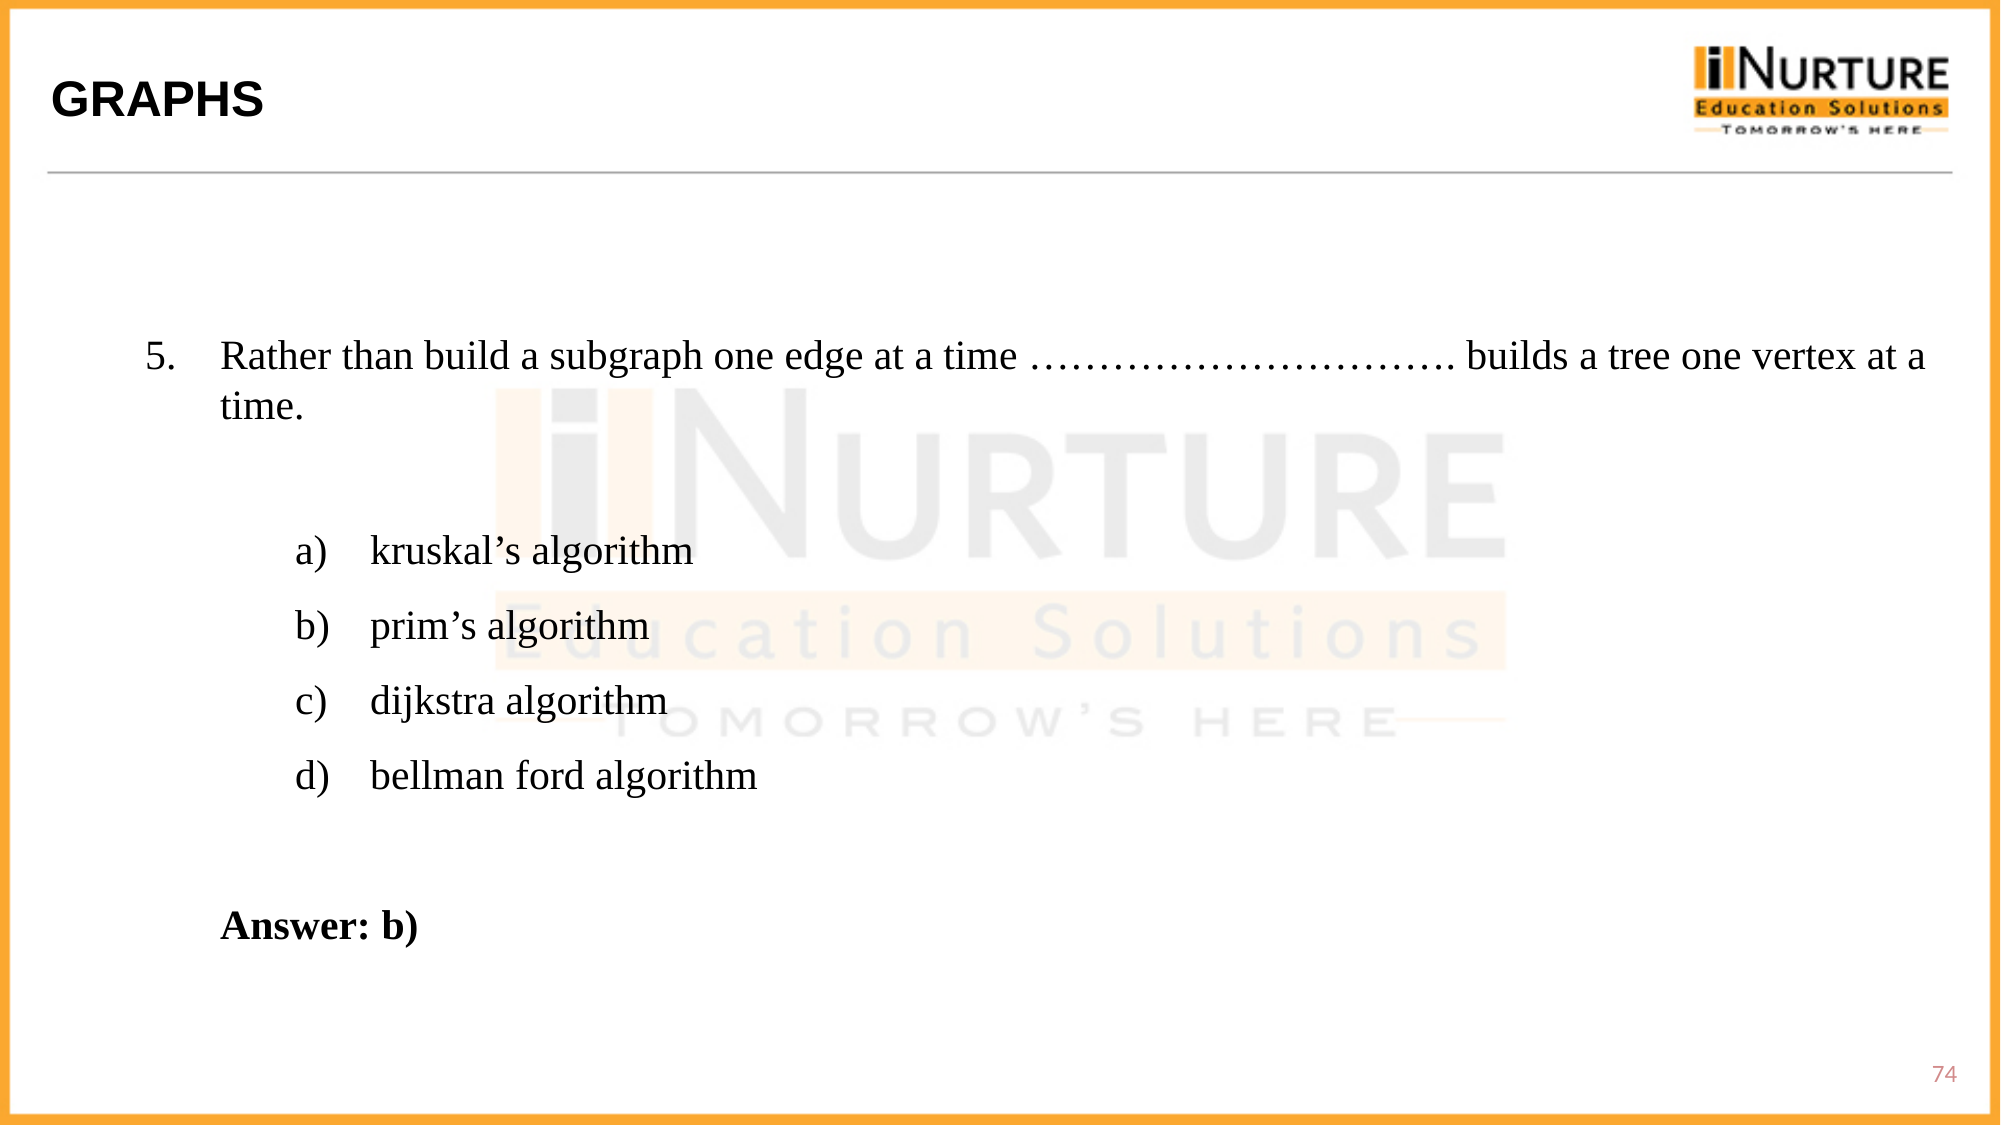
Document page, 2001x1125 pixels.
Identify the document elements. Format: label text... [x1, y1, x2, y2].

picture [0, 0, 2001, 1125]
text_box GRAPHS [33, 59, 1716, 134]
slide_number 74 [1901, 1042, 1973, 1103]
text_box Rather than build a subgraph one edge at a time …………………………. builds a tree one vertex at a time. kruskal’s algorithm prim’s algorithm dijkstra algorithm bellman ford algorithm Answer: b) [12, 175, 1954, 1030]
